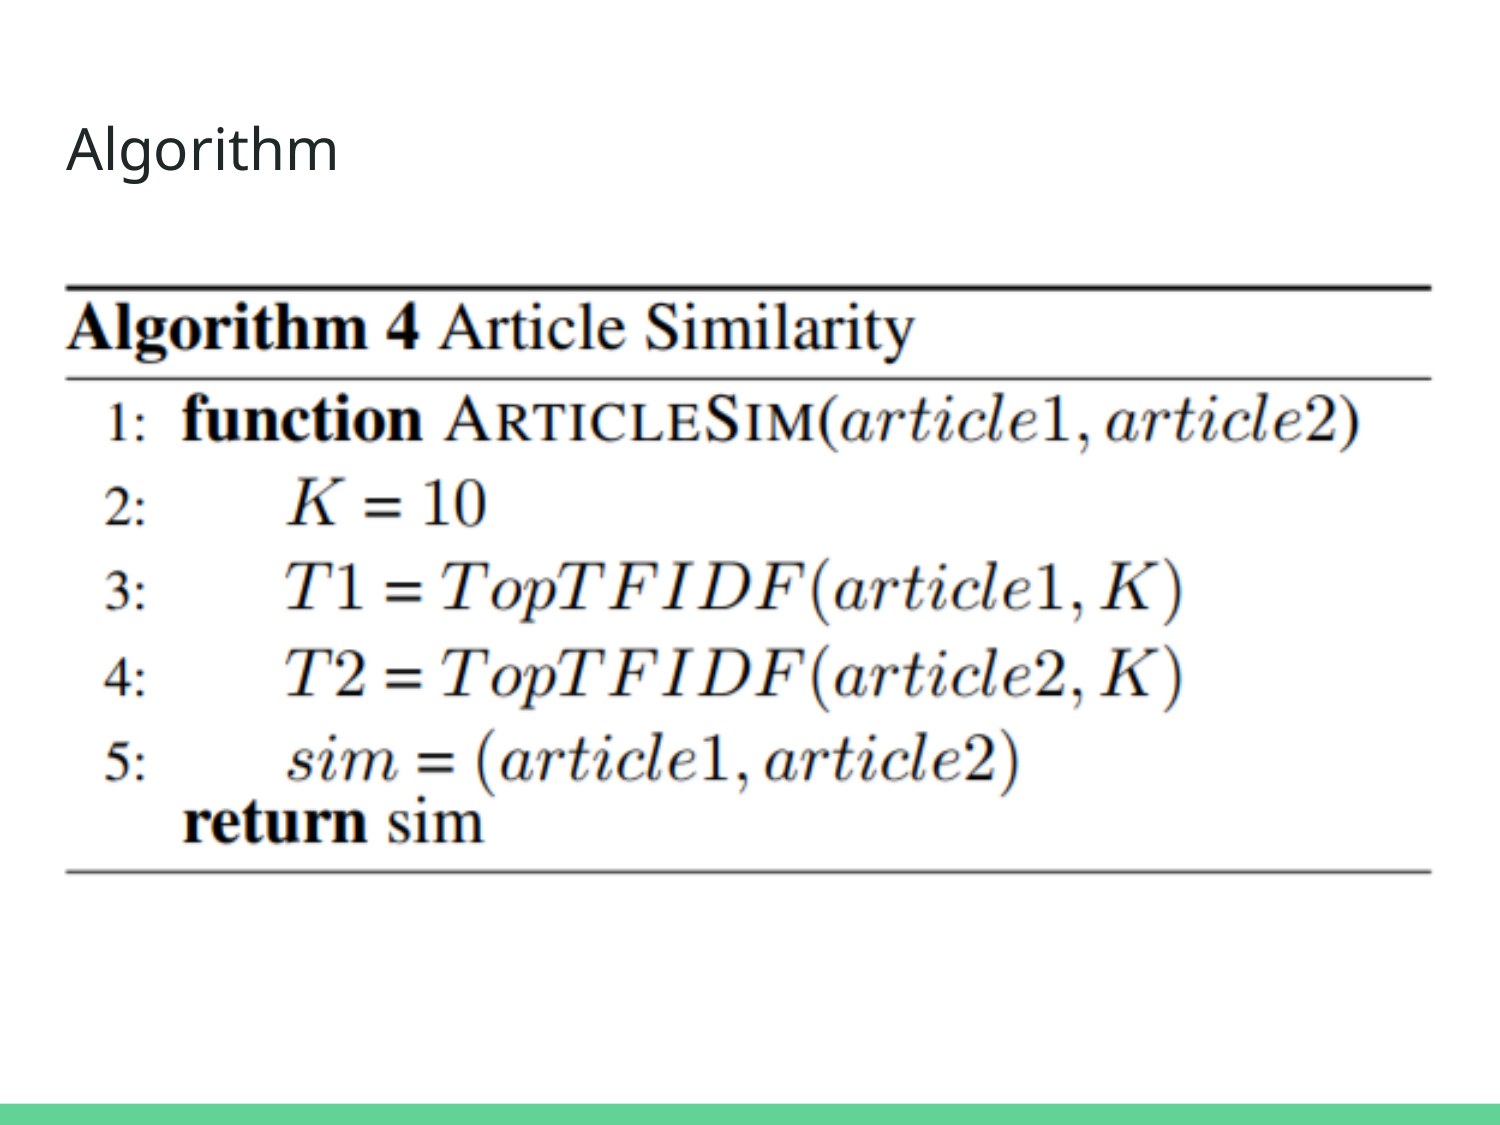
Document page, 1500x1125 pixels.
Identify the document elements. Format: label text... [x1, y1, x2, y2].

picture [50, 263, 1450, 920]
title Algorithm [51, 97, 1449, 223]
